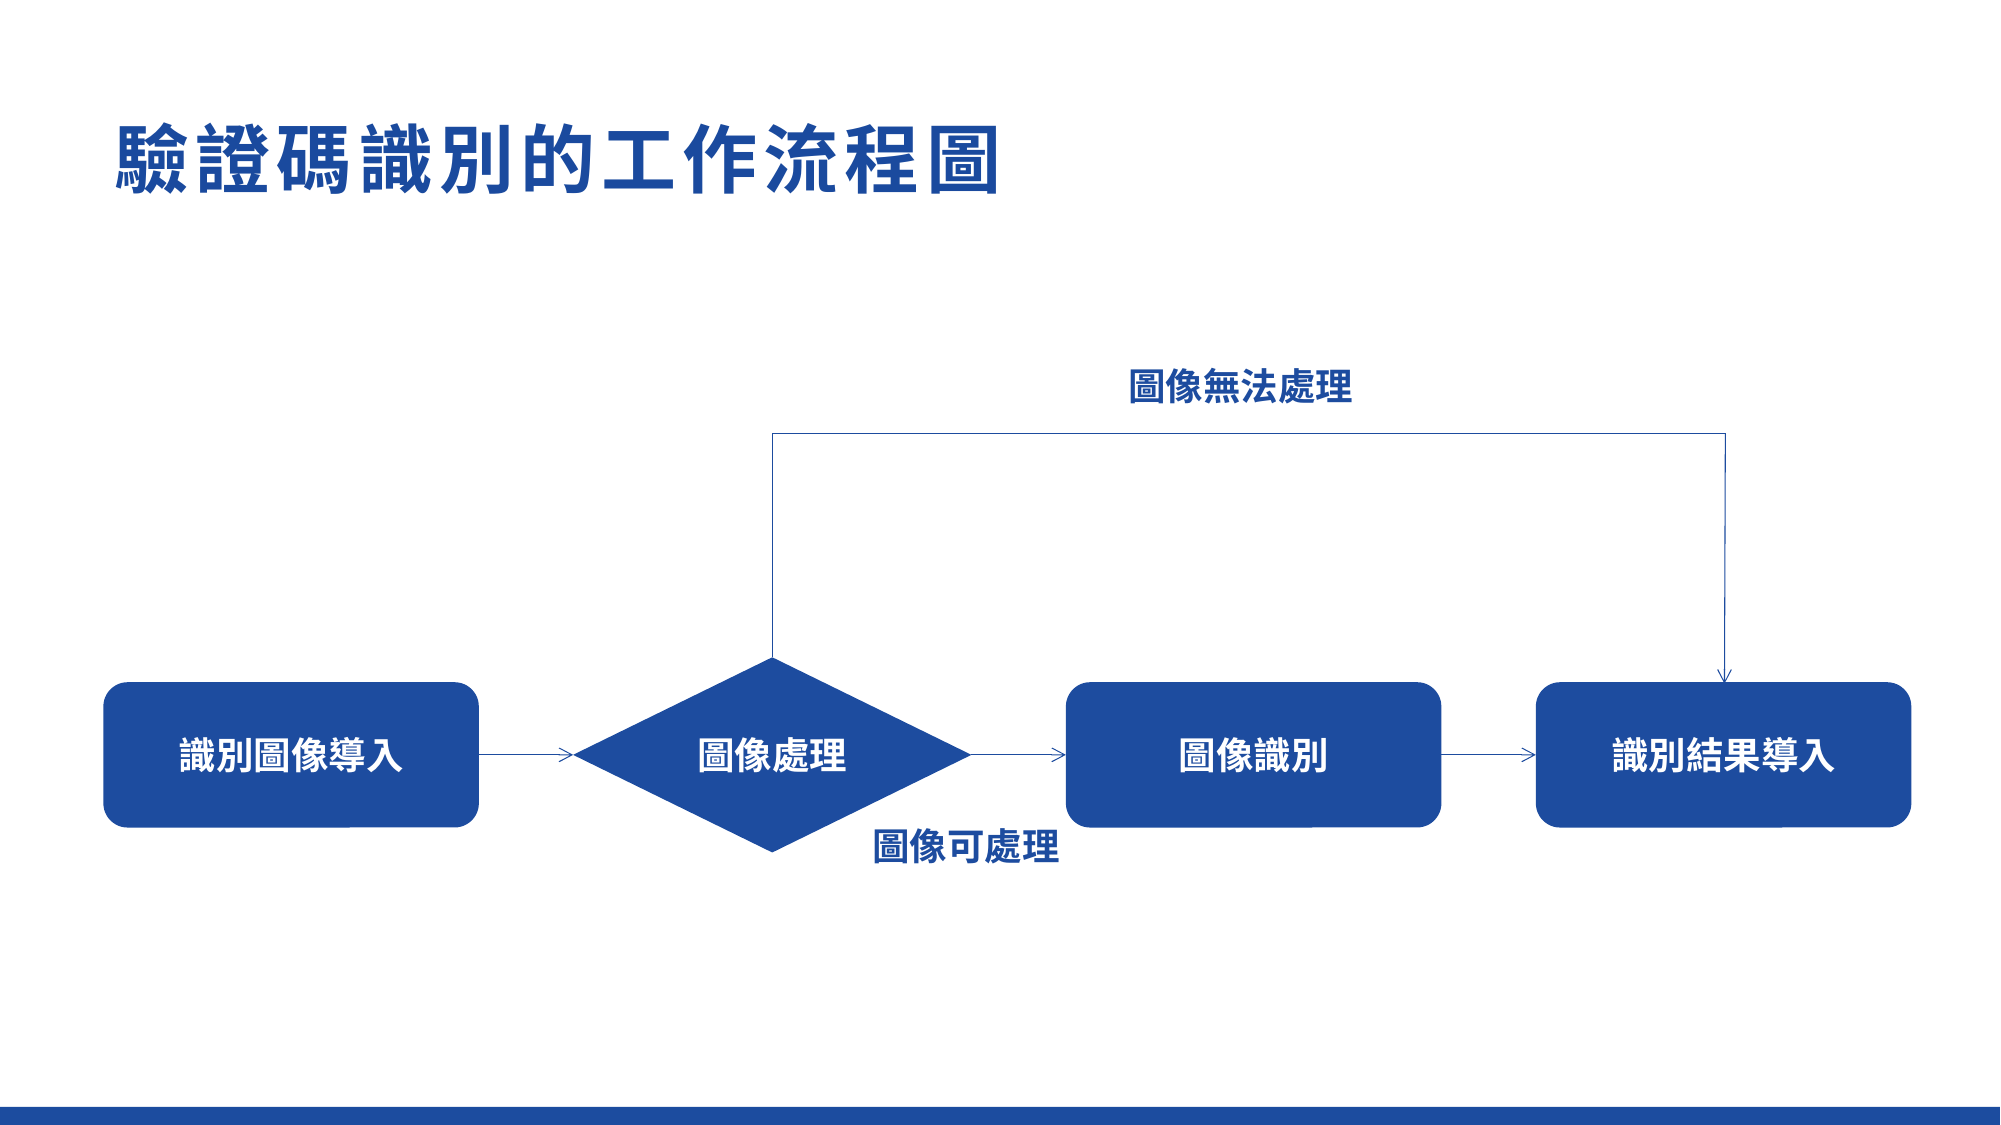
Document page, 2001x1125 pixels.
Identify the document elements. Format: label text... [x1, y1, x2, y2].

text_box 圖像無法處理 [1113, 355, 1394, 416]
text_box 圖像可處理 [857, 853, 1078, 876]
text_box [103, 433, 1912, 853]
title 驗證碼識別的工作流程圖 [99, 99, 1900, 216]
text_box [0, 1106, 2000, 1125]
